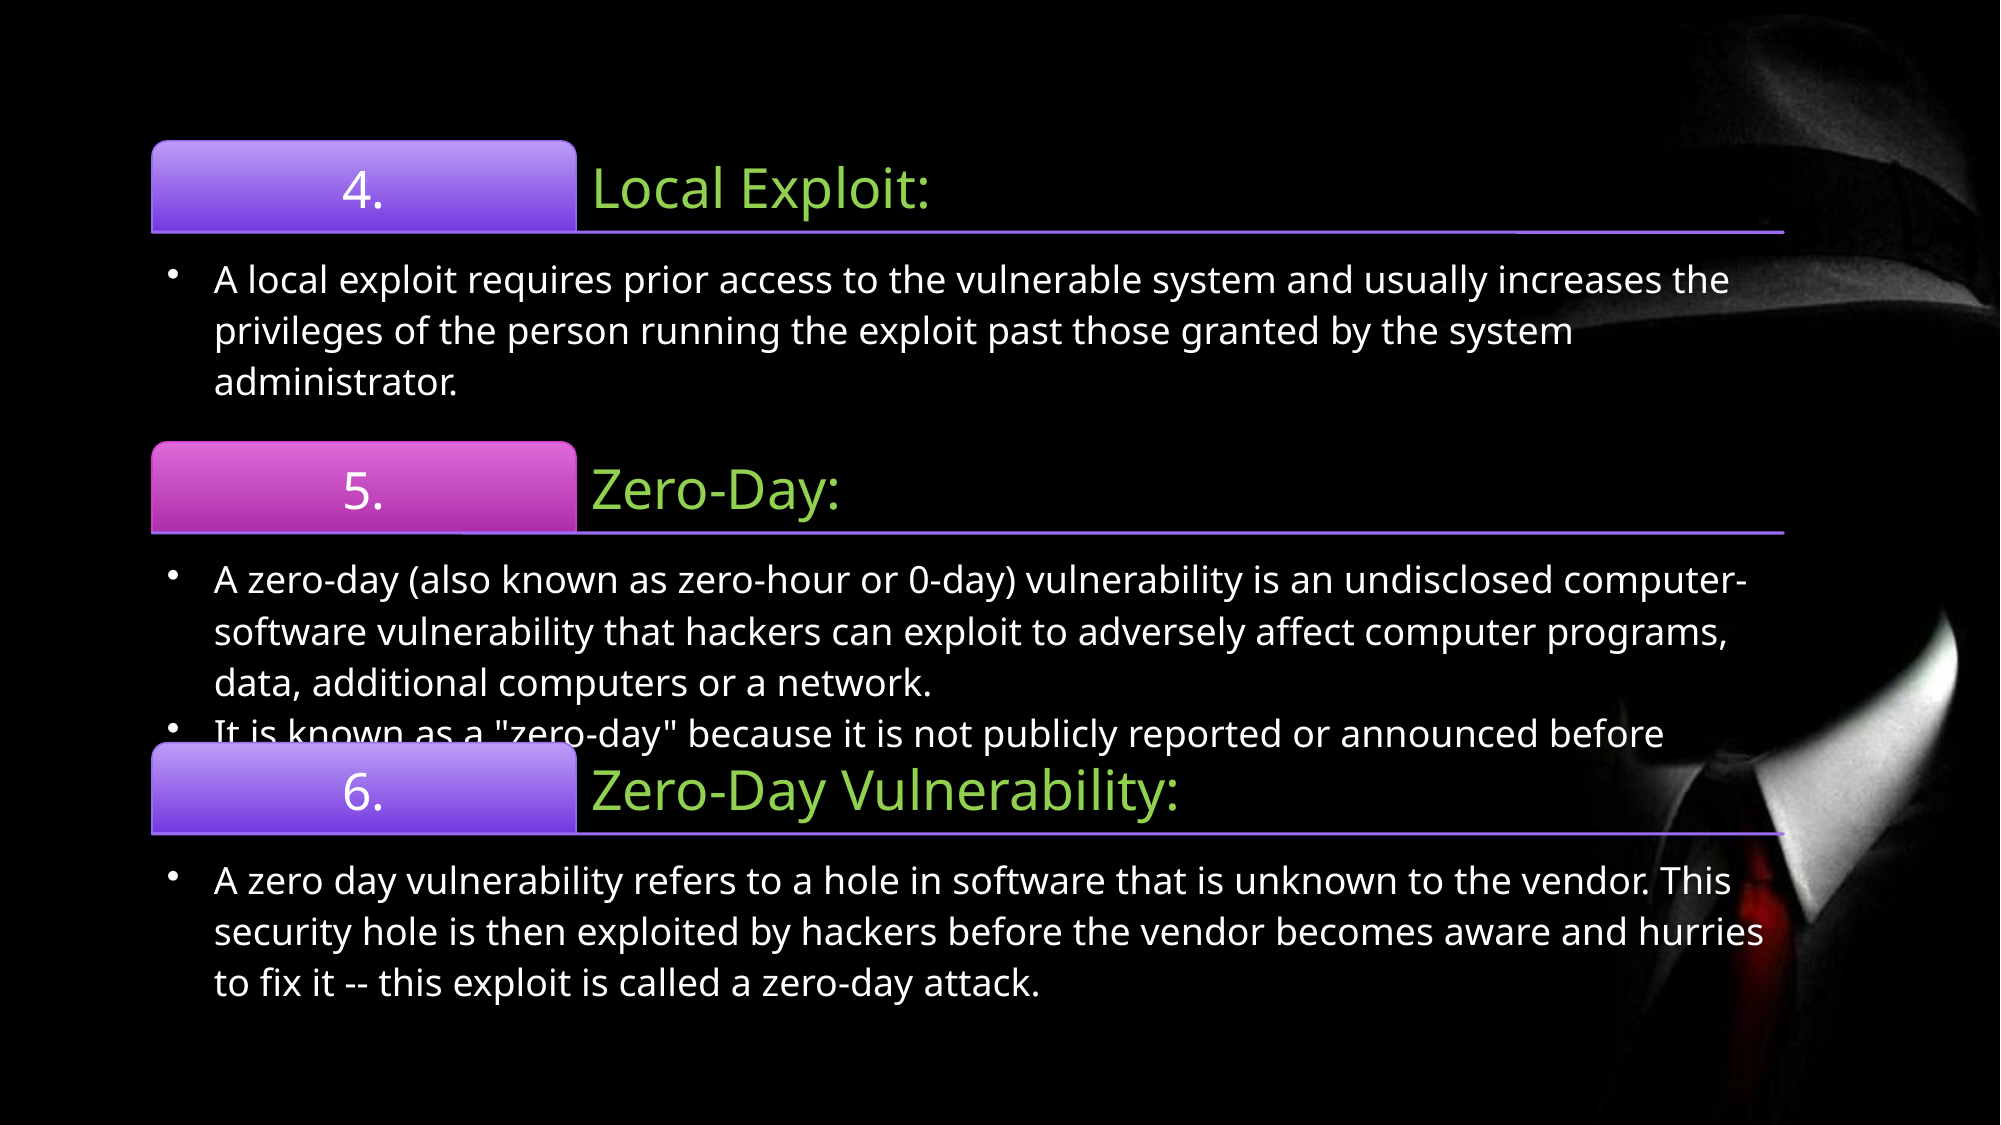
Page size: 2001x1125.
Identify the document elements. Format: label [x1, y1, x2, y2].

picture [0, 0, 2000, 1125]
text_box [151, 140, 1784, 1031]
